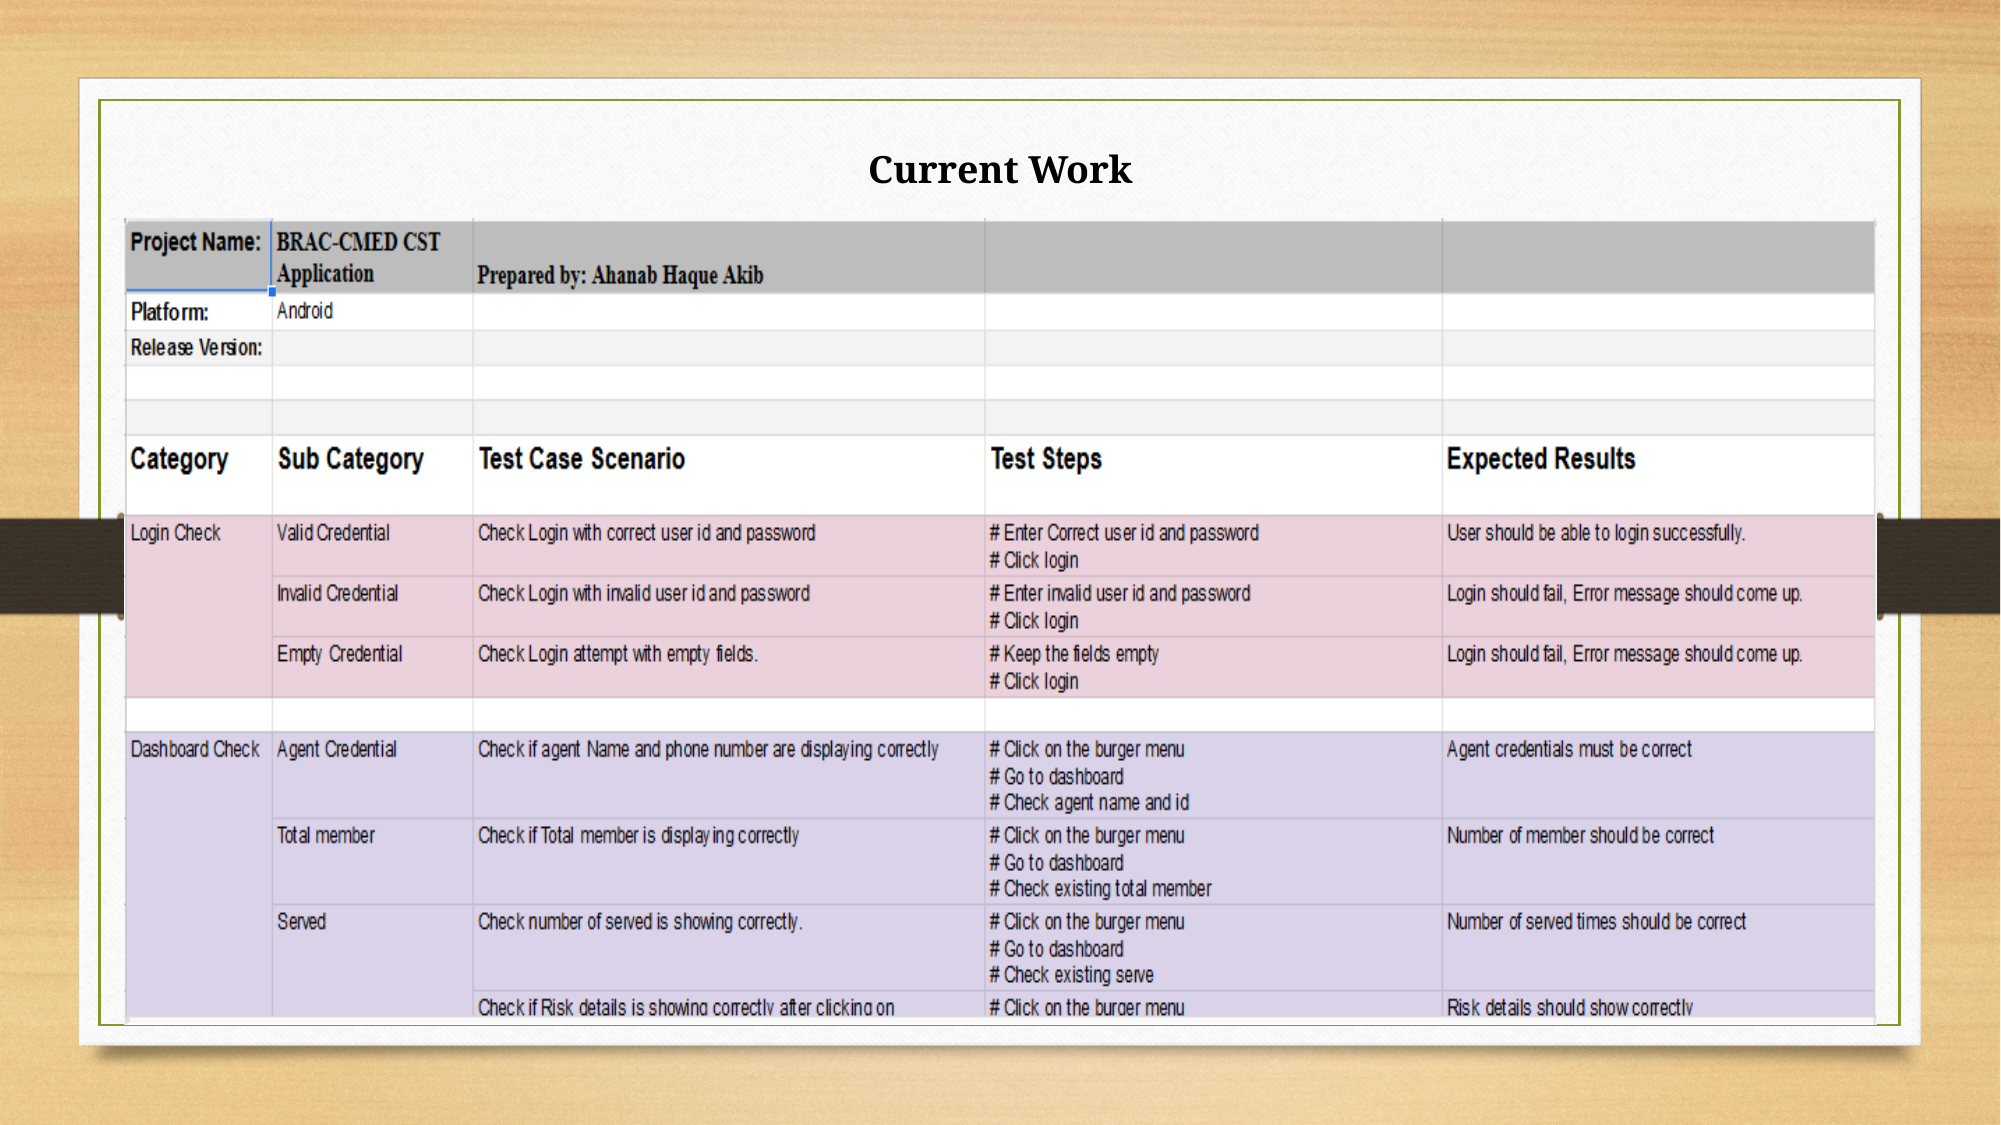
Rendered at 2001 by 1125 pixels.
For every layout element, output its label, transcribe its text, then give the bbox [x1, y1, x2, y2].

text_box Current Work [853, 138, 1148, 218]
picture [0, 0, 2001, 1125]
